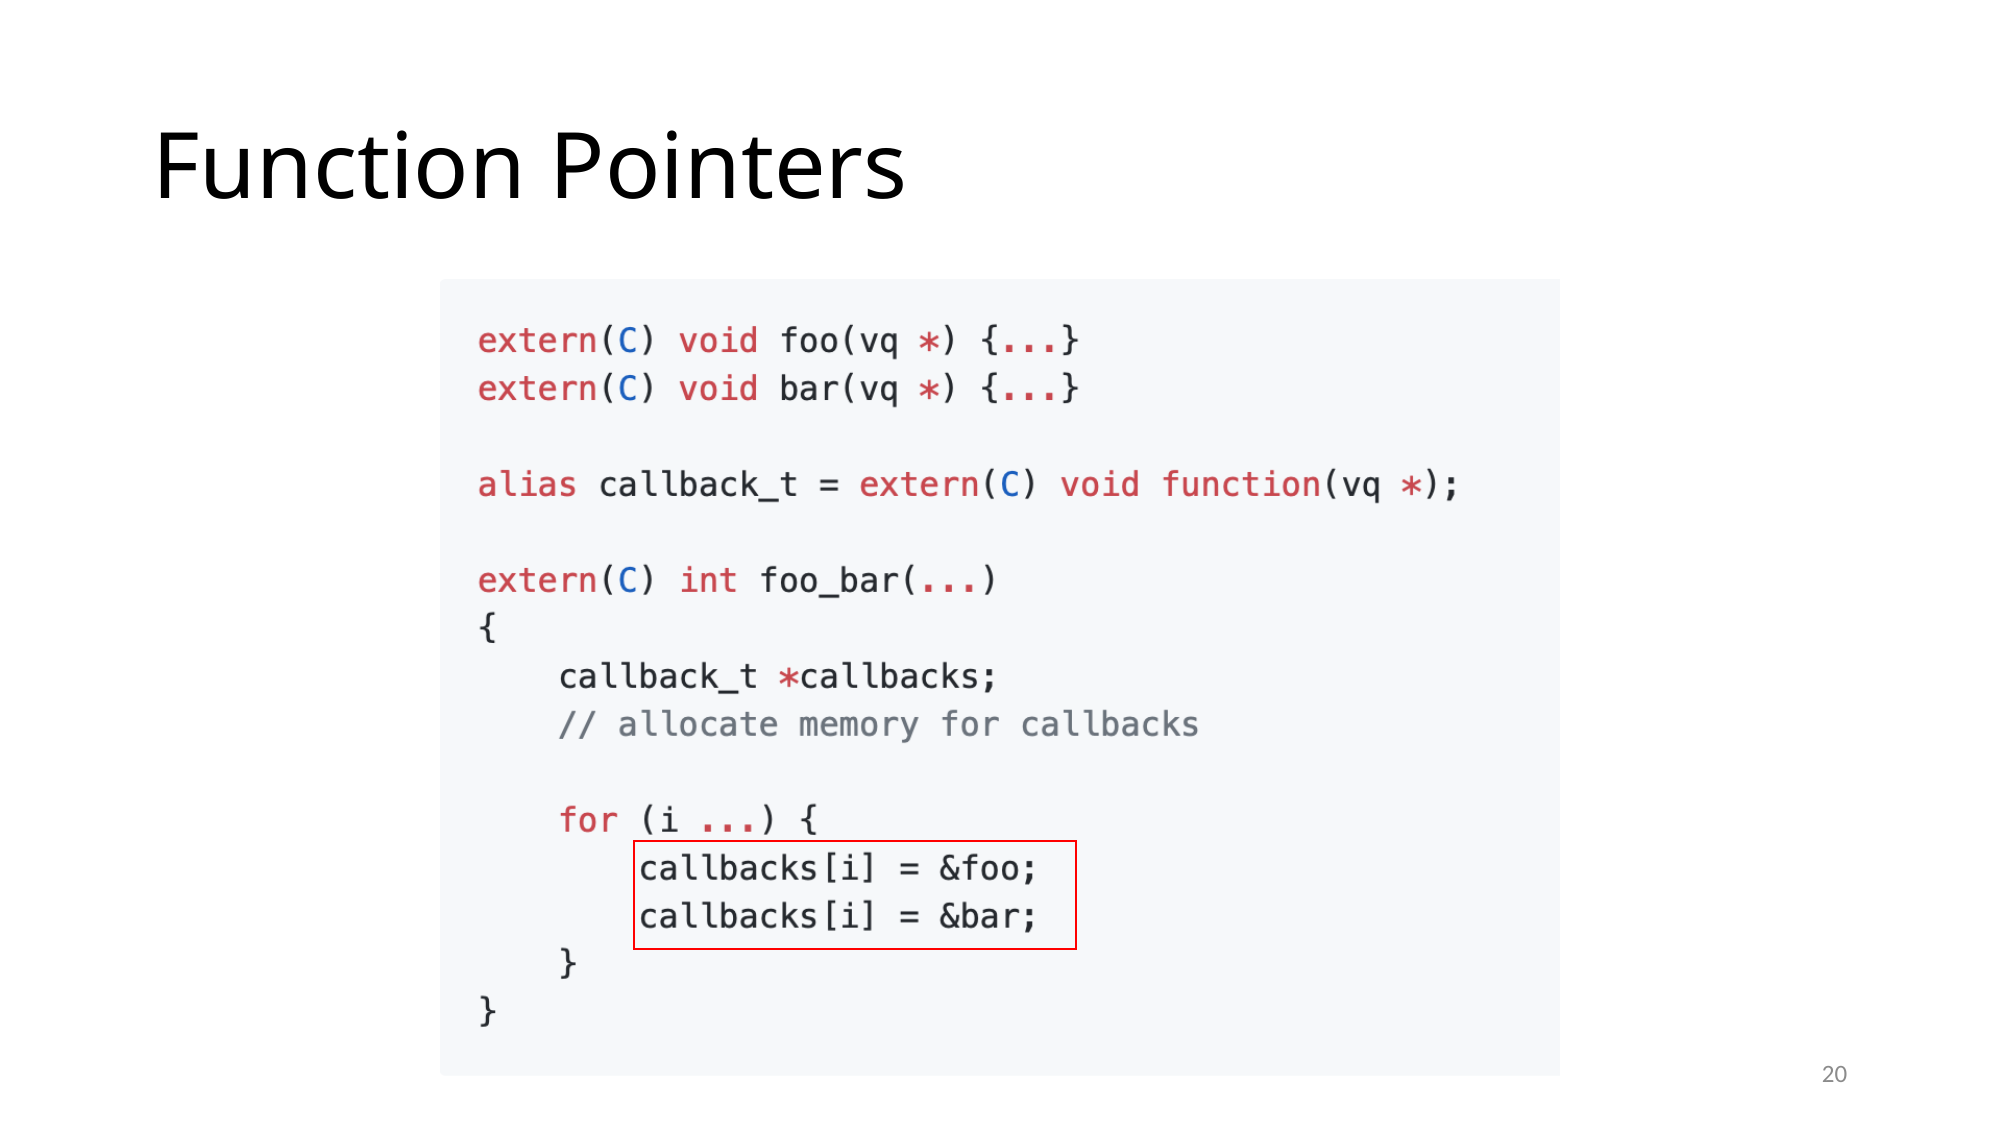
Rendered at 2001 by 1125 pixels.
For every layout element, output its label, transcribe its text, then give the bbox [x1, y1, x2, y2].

picture [440, 277, 1560, 1082]
title Function Pointers [137, 59, 1863, 278]
slide_number 20 [1412, 1042, 1863, 1103]
